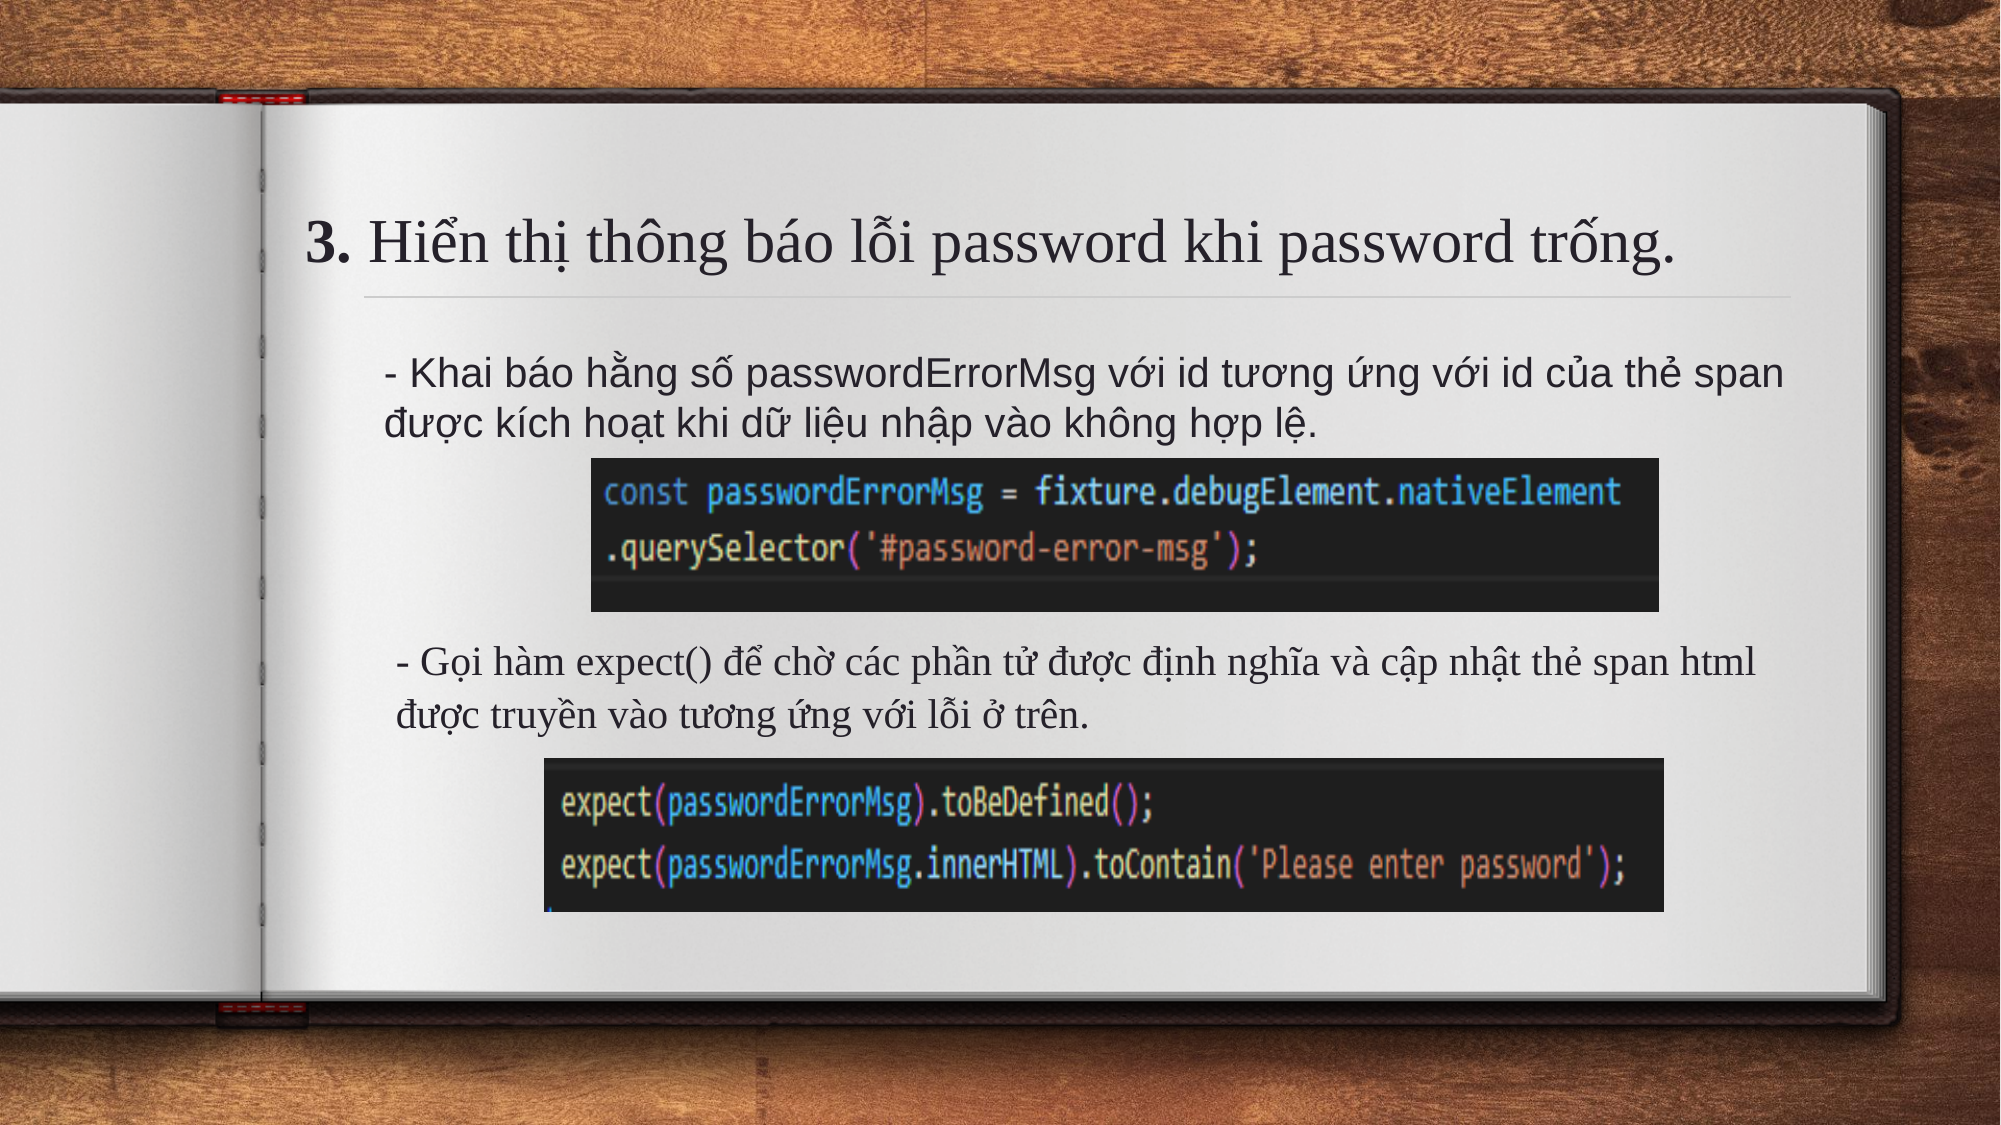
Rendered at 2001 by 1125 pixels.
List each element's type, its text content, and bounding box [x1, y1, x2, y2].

list 3. Hiển thị thông báo lỗi password khi password trống. [284, 184, 1879, 365]
text_box - Gọi hàm expect() để chờ các phần tử được định nghĩa và cập nhật thẻ span html được truyền vào tương ứng với lỗi ở trên. [306, 622, 1816, 745]
text_box [1519, 746, 2000, 754]
text_box - Khai báo hằng số passwordErrorMsg với id tương ứng với id của thẻ span được kích hoạt khi dữ liệu nhập vào không hợp lệ. [369, 338, 1839, 499]
picture [0, 0, 2001, 1125]
